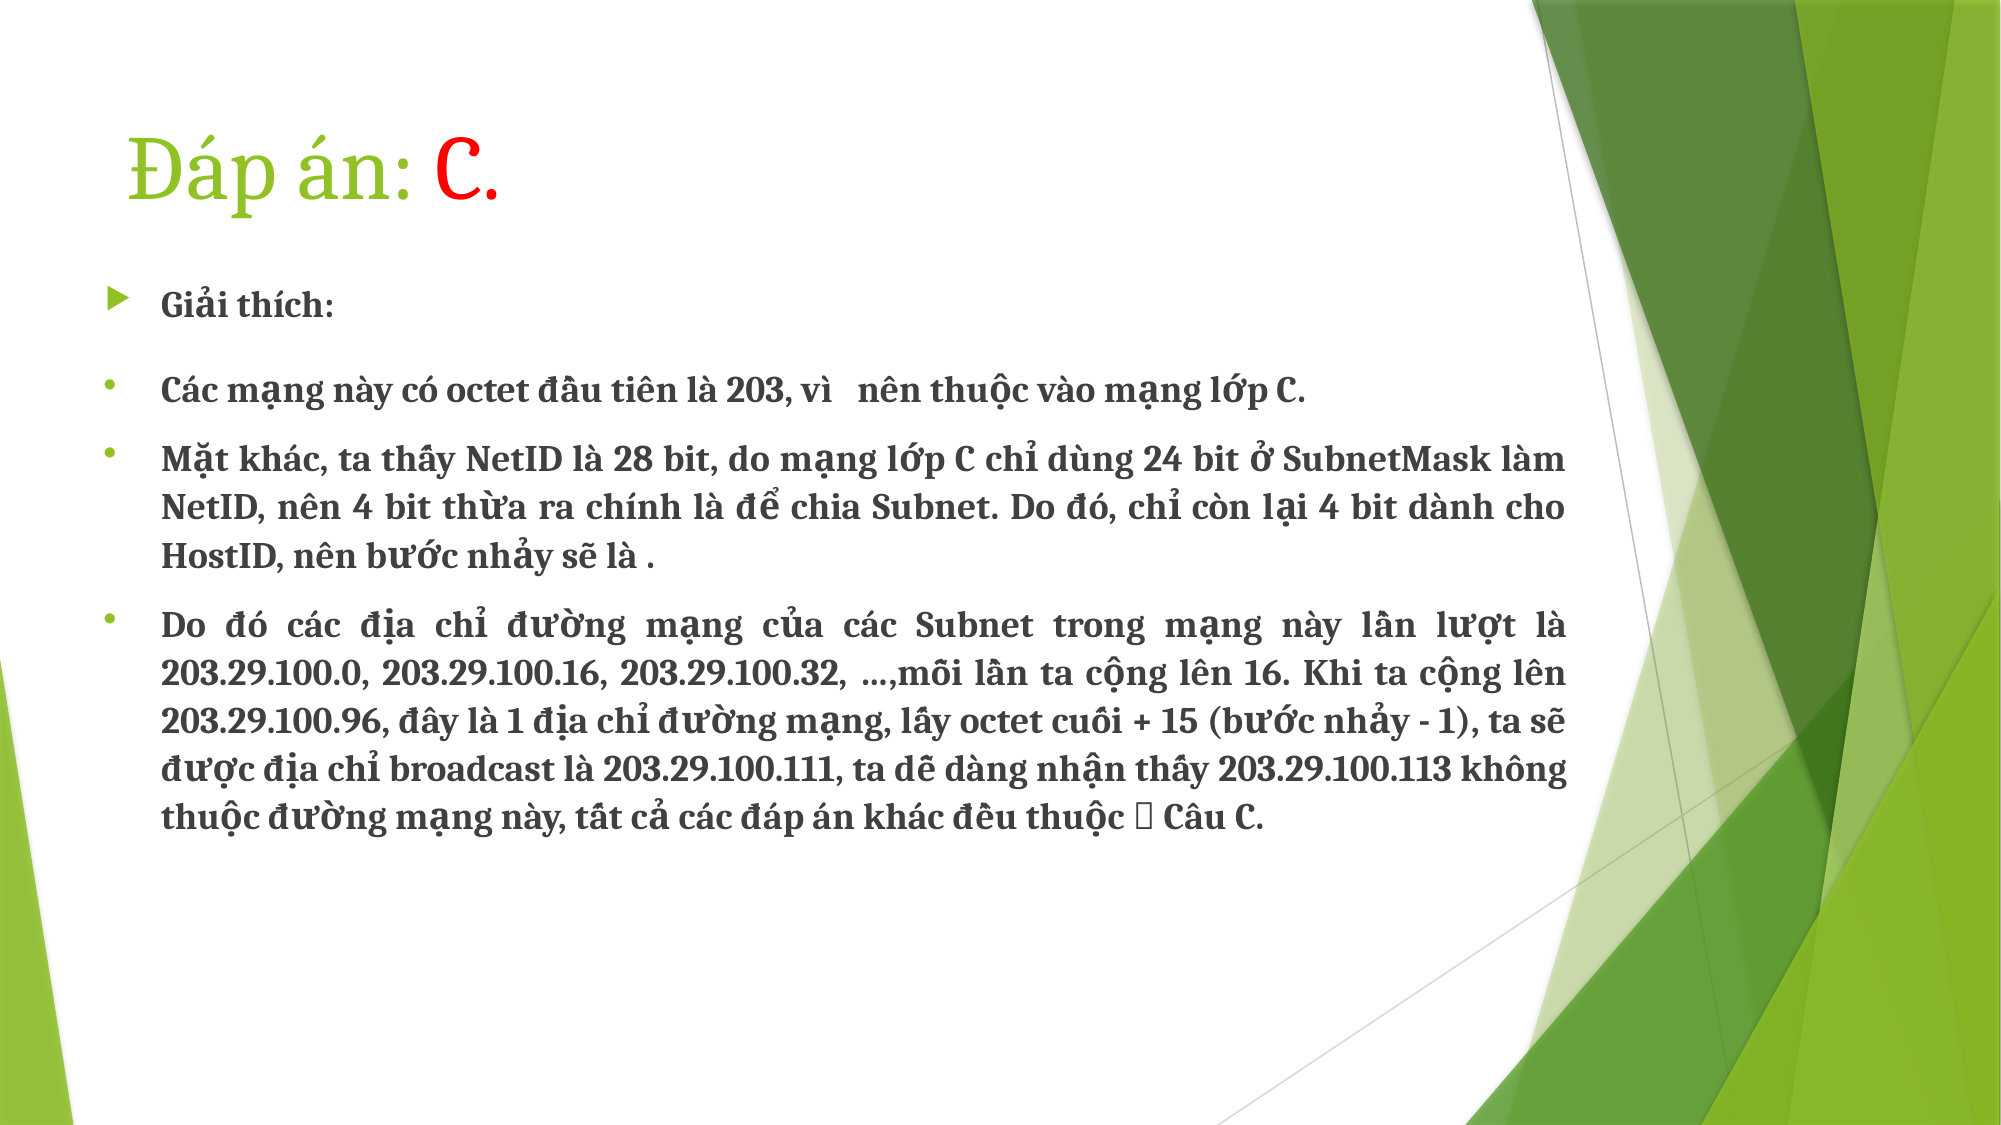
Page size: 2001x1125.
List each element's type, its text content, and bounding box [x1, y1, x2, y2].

title Đáp án: C. [111, 99, 1522, 317]
